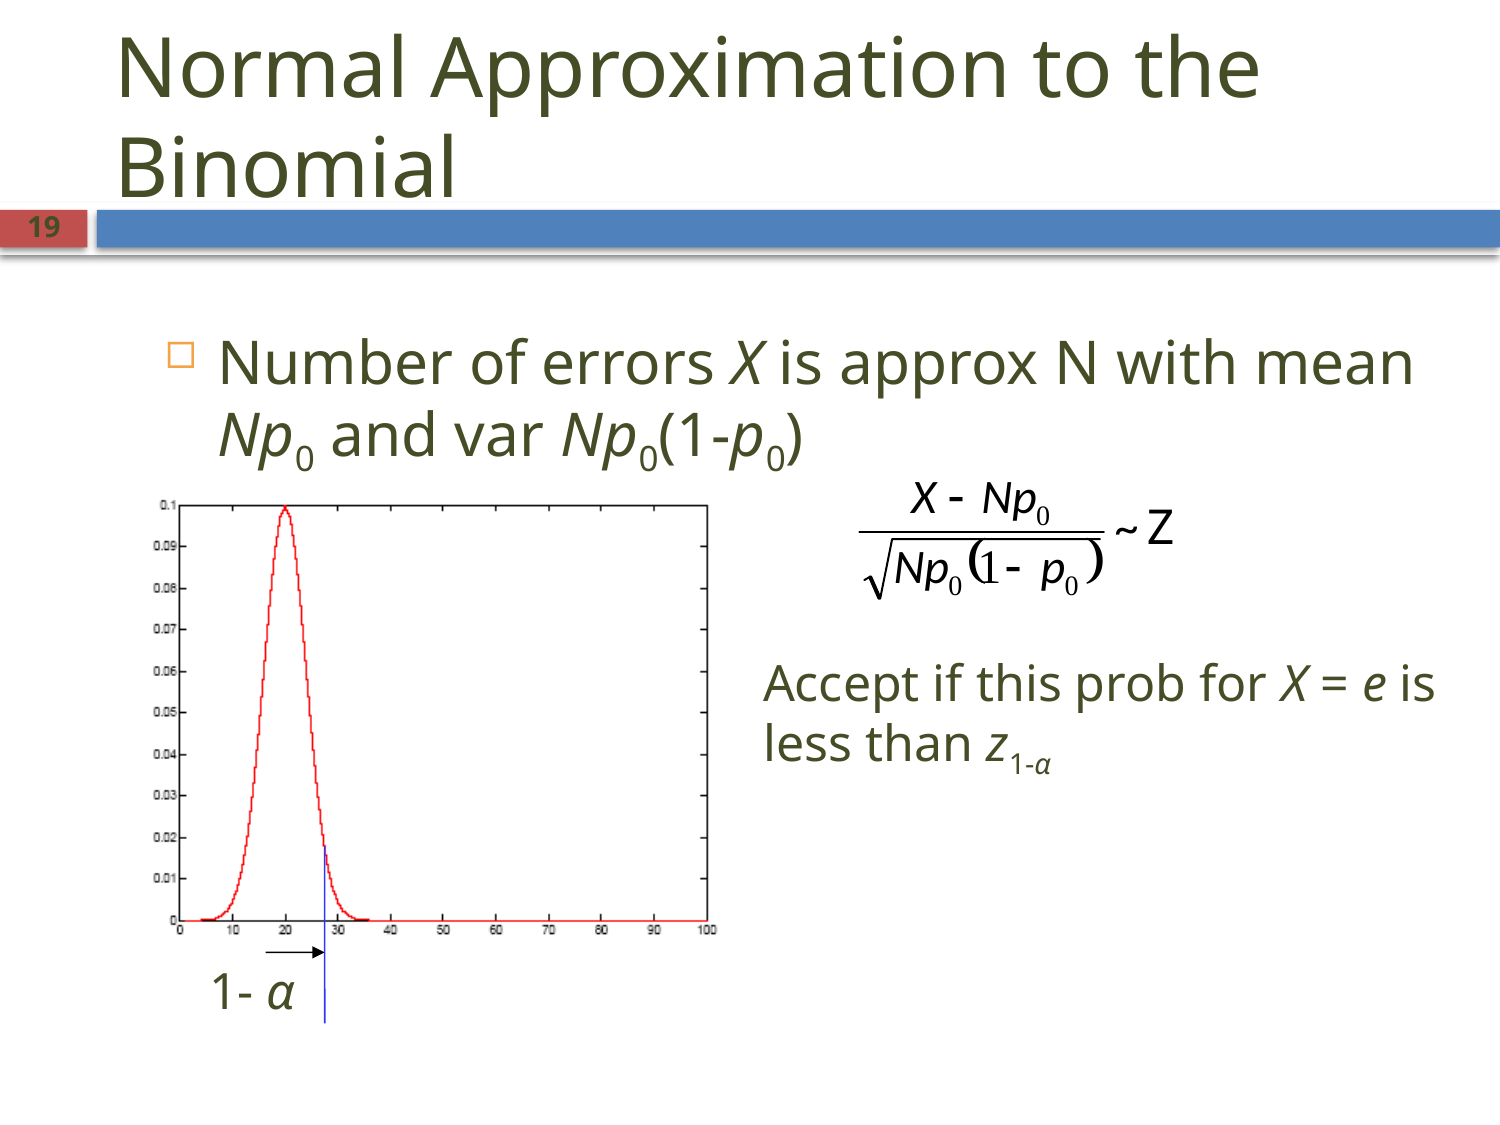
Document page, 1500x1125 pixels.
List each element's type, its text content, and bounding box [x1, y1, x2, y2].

text_box Accept if this prob for X = e is less than z1-α [748, 644, 1435, 788]
text_box Number of errors X is approx N with mean Np0 and var Np0(1-p0) [150, 316, 1500, 954]
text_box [851, 467, 1193, 609]
text_box 1- α [194, 952, 309, 1028]
picture [135, 491, 724, 944]
text_box <number> [0, 208, 88, 249]
text_box [309, 951, 325, 959]
text_box Normal Approximation to the Binomial [100, 42, 1451, 185]
